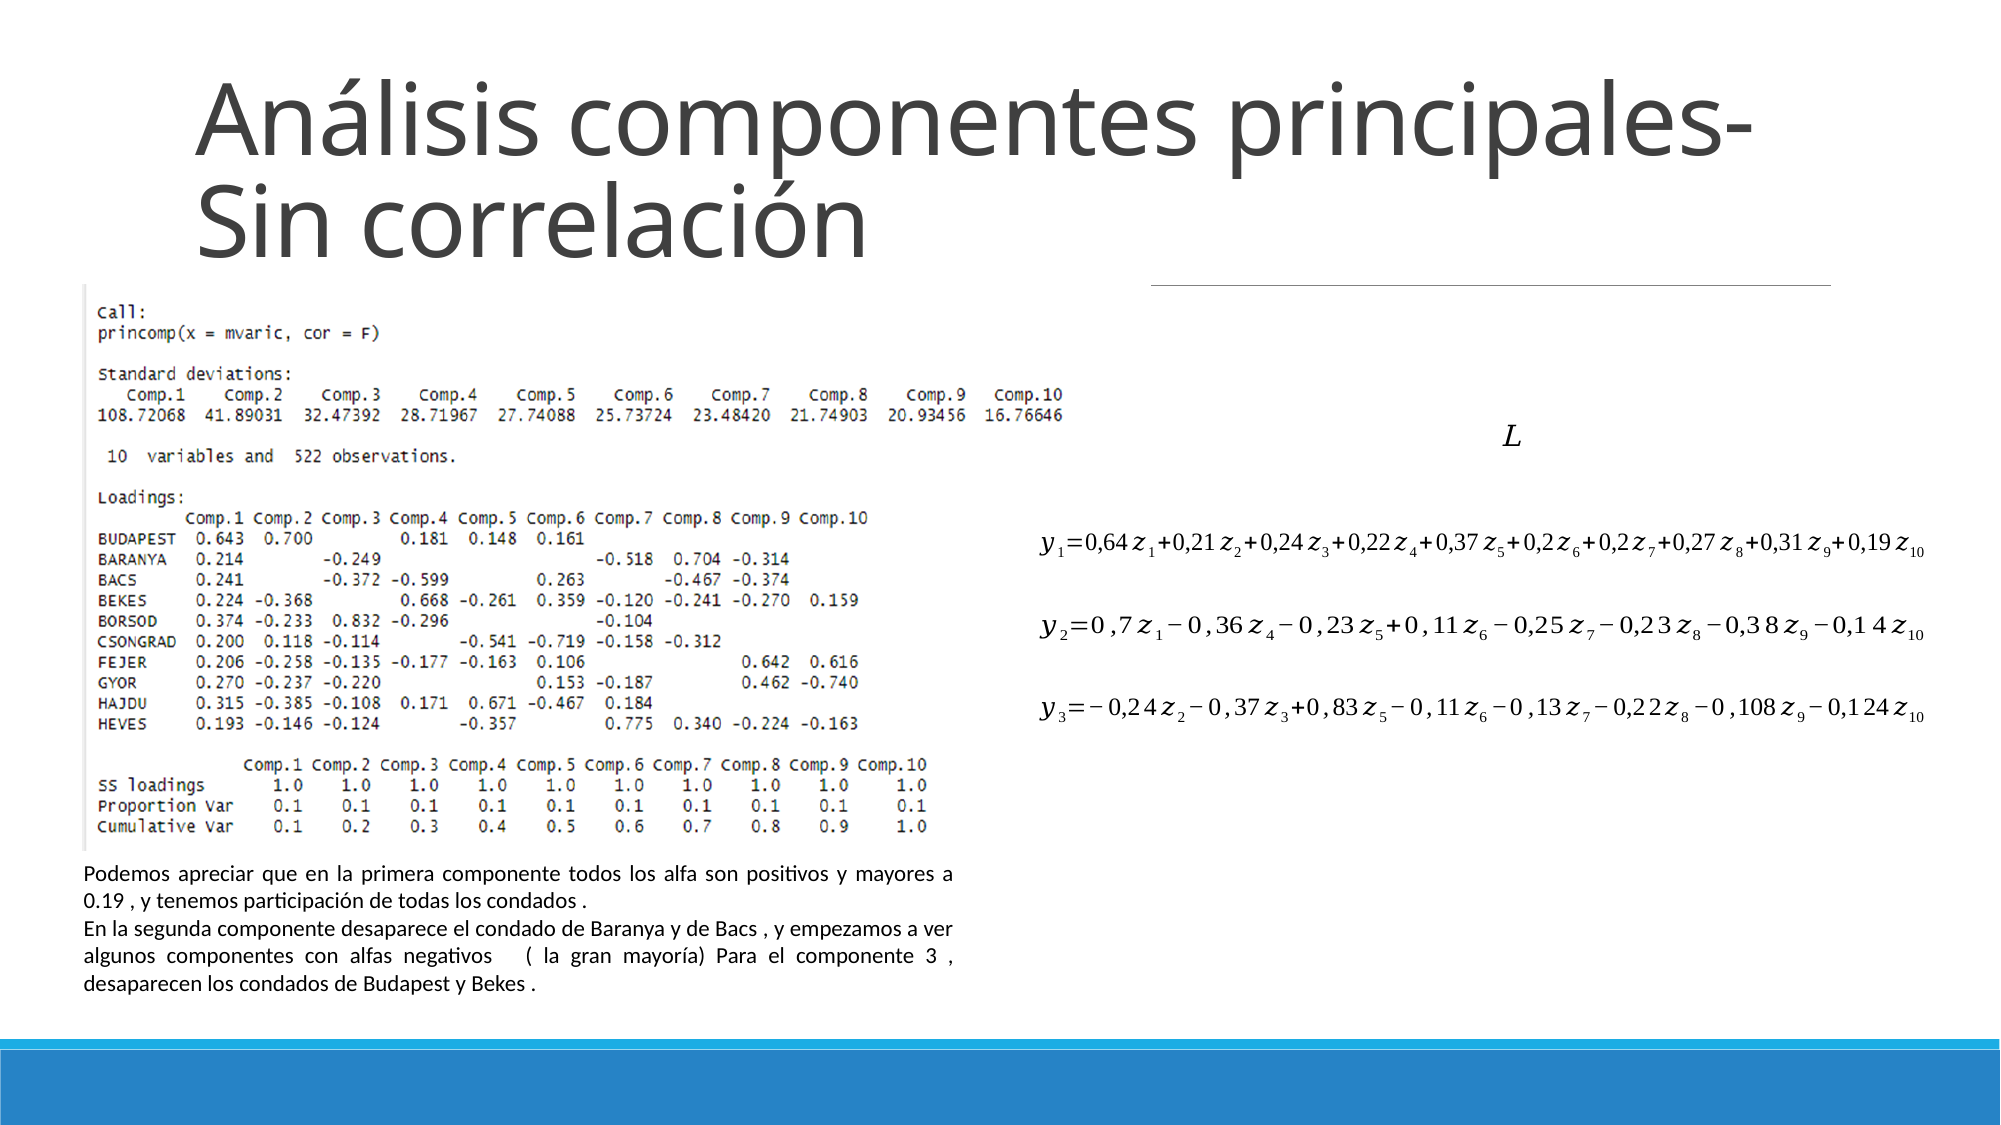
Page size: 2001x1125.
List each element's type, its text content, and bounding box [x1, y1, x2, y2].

title Análisis componentes principales- Sin correlación [180, 47, 1830, 285]
picture [81, 284, 1151, 852]
text_box Podemos apreciar que en la primera componente todos los alfa son positivos y mayores a 0.19 , y tenemos participación de todas los condados . En la segunda componente desaparece el condado de Baranya y de Bacs , y empezamos a ver algunos componentes con alfas negativos ( la gran mayoría) Para el componente 3 , desaparecen los condados de Budapest y Bekes . [68, 851, 970, 1004]
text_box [1038, 382, 1983, 726]
